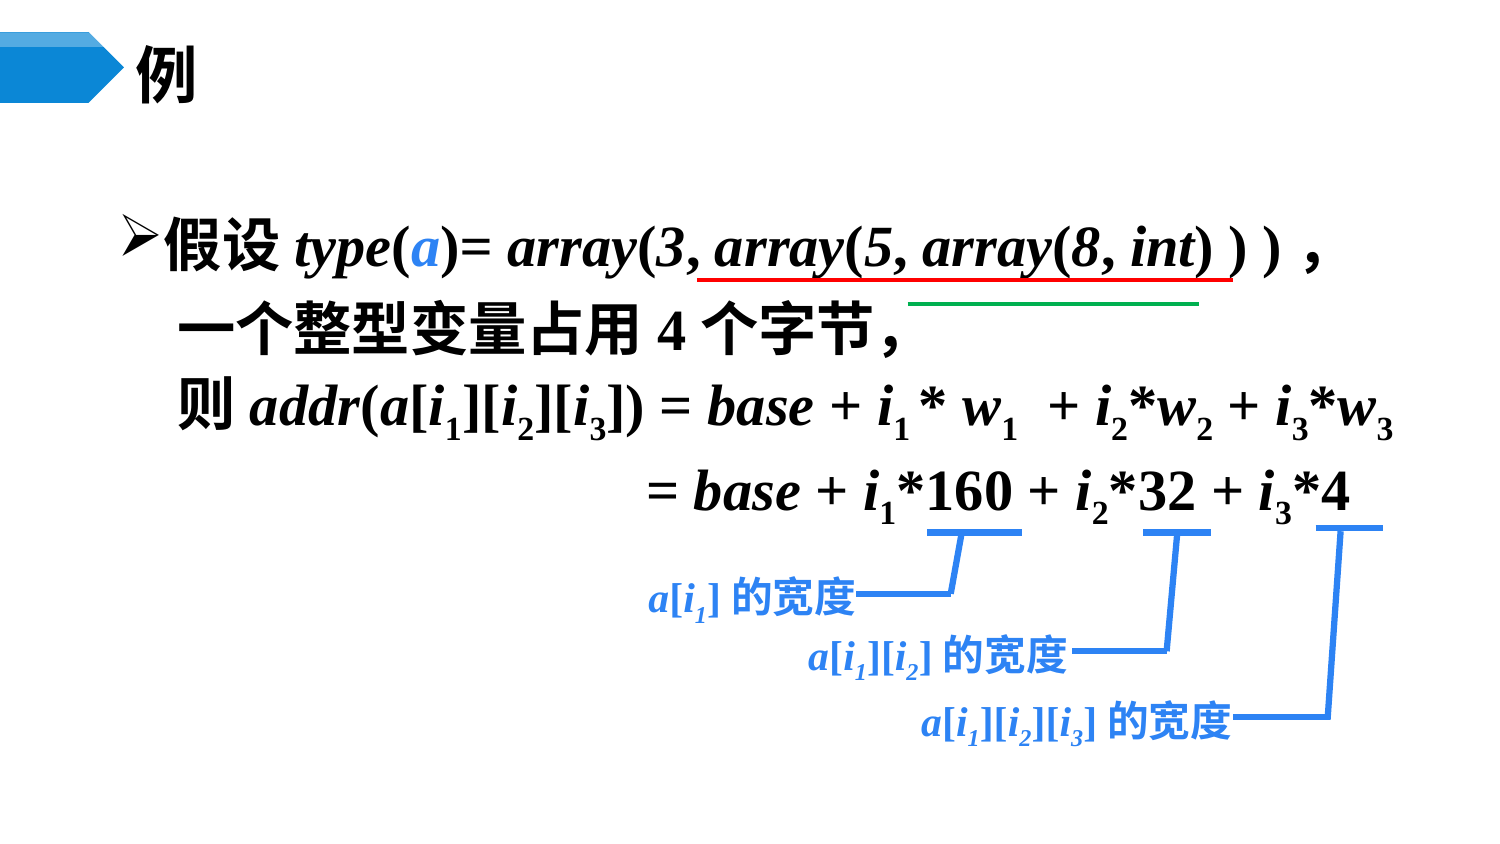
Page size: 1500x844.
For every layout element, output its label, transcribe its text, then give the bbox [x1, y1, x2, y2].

title 例 [123, 43, 1425, 103]
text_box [636, 532, 793, 630]
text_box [795, 532, 902, 687]
text_box 假设type(a)= array(3, array(5, array(8, int) ) )， 一个整型变量占用4个字节， 则addr(a[i1][i2][i3]) = base + i1 * w1 + i2*w2 + i3*w3 = base + i1*160 + i2*32 + i3*4 [53, 197, 1436, 624]
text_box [907, 527, 1384, 753]
